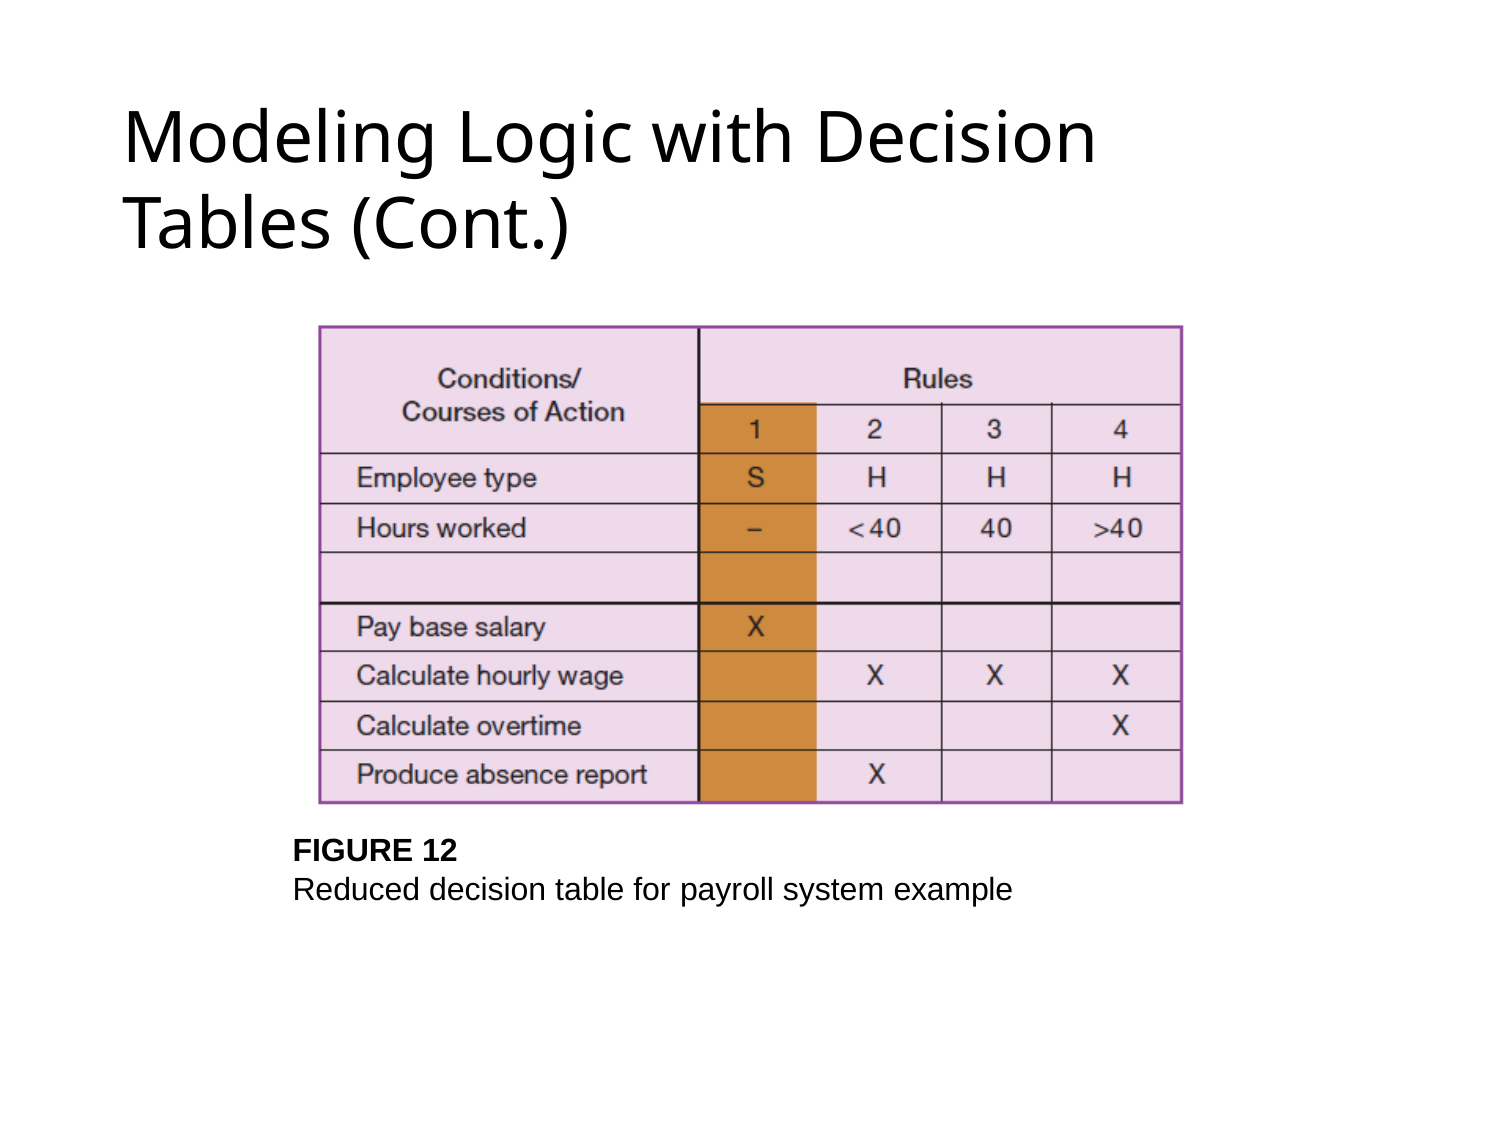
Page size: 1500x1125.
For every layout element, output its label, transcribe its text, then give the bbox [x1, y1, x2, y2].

text_box FIGURE 12 Reduced decision table for payroll system example [290, 828, 1017, 907]
picture [284, 299, 1216, 826]
title Modeling Logic with Decision Tables (Cont.) [88, 81, 1195, 272]
